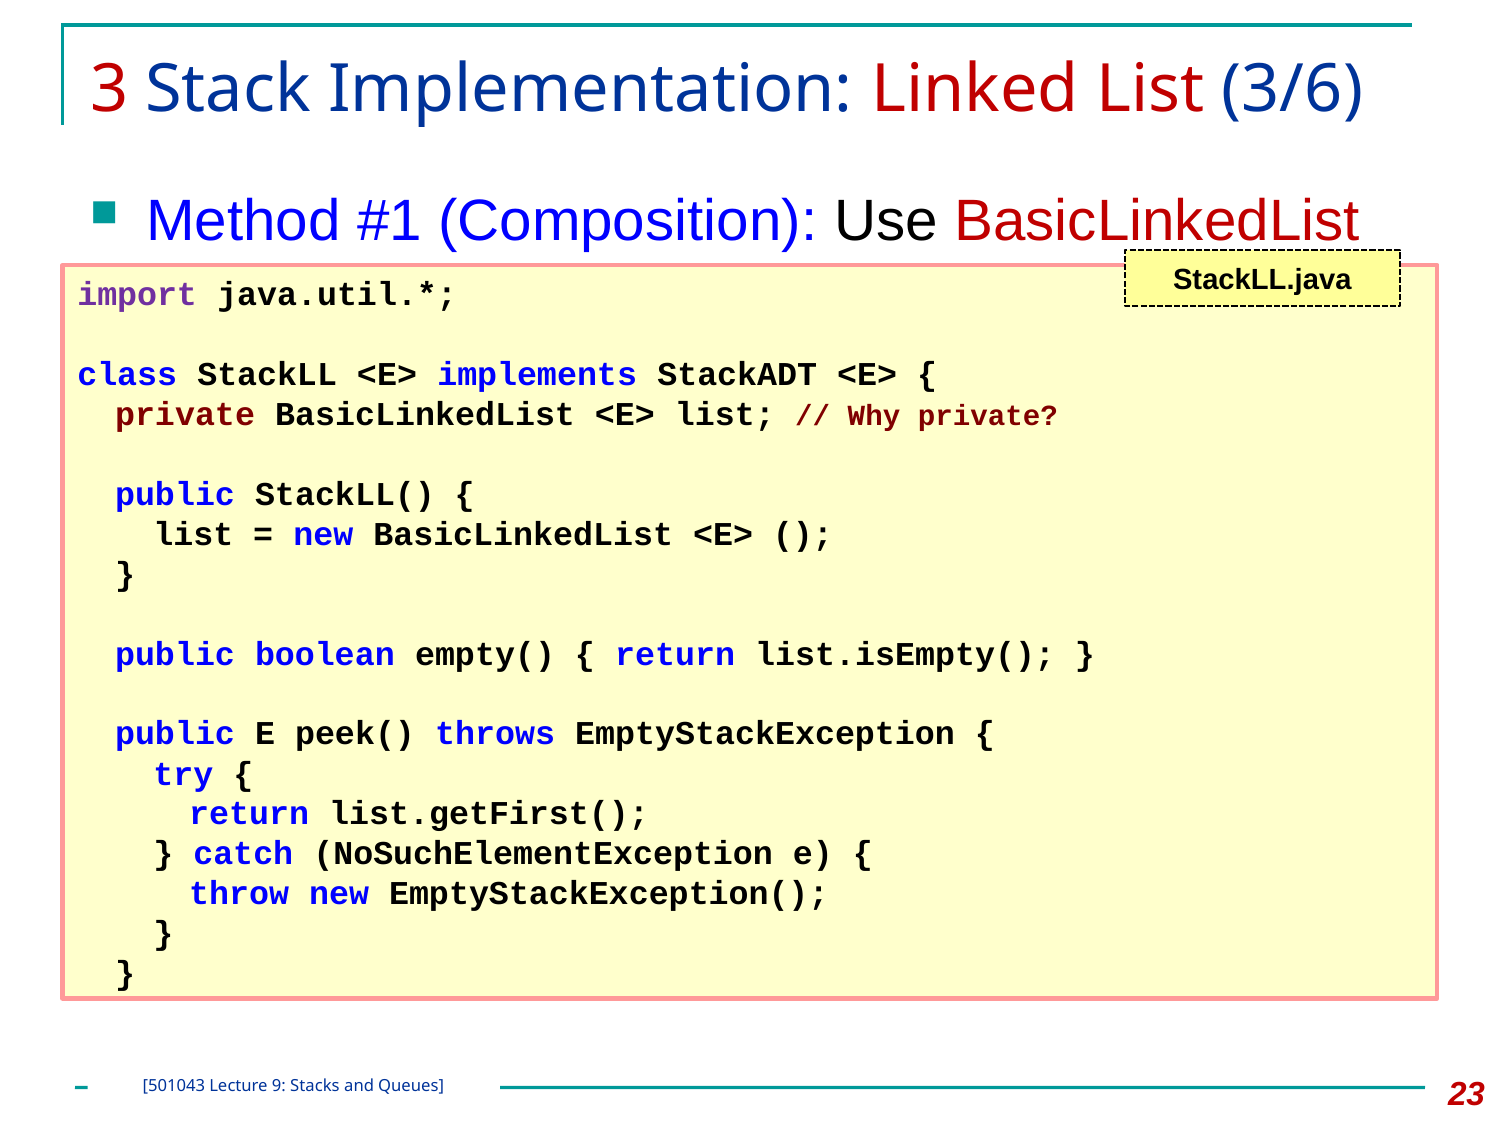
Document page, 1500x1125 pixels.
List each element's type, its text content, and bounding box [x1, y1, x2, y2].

title 3 Stack Implementation: Linked List (3/6) [74, 37, 1426, 168]
slide_number 23 [1400, 1065, 1500, 1125]
list Method #1 (Composition): Use BasicLinkedList [74, 174, 1426, 248]
text_box [501043 Lecture 9: Stacks and Queues] [87, 1074, 500, 1100]
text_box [62, 249, 1438, 1008]
